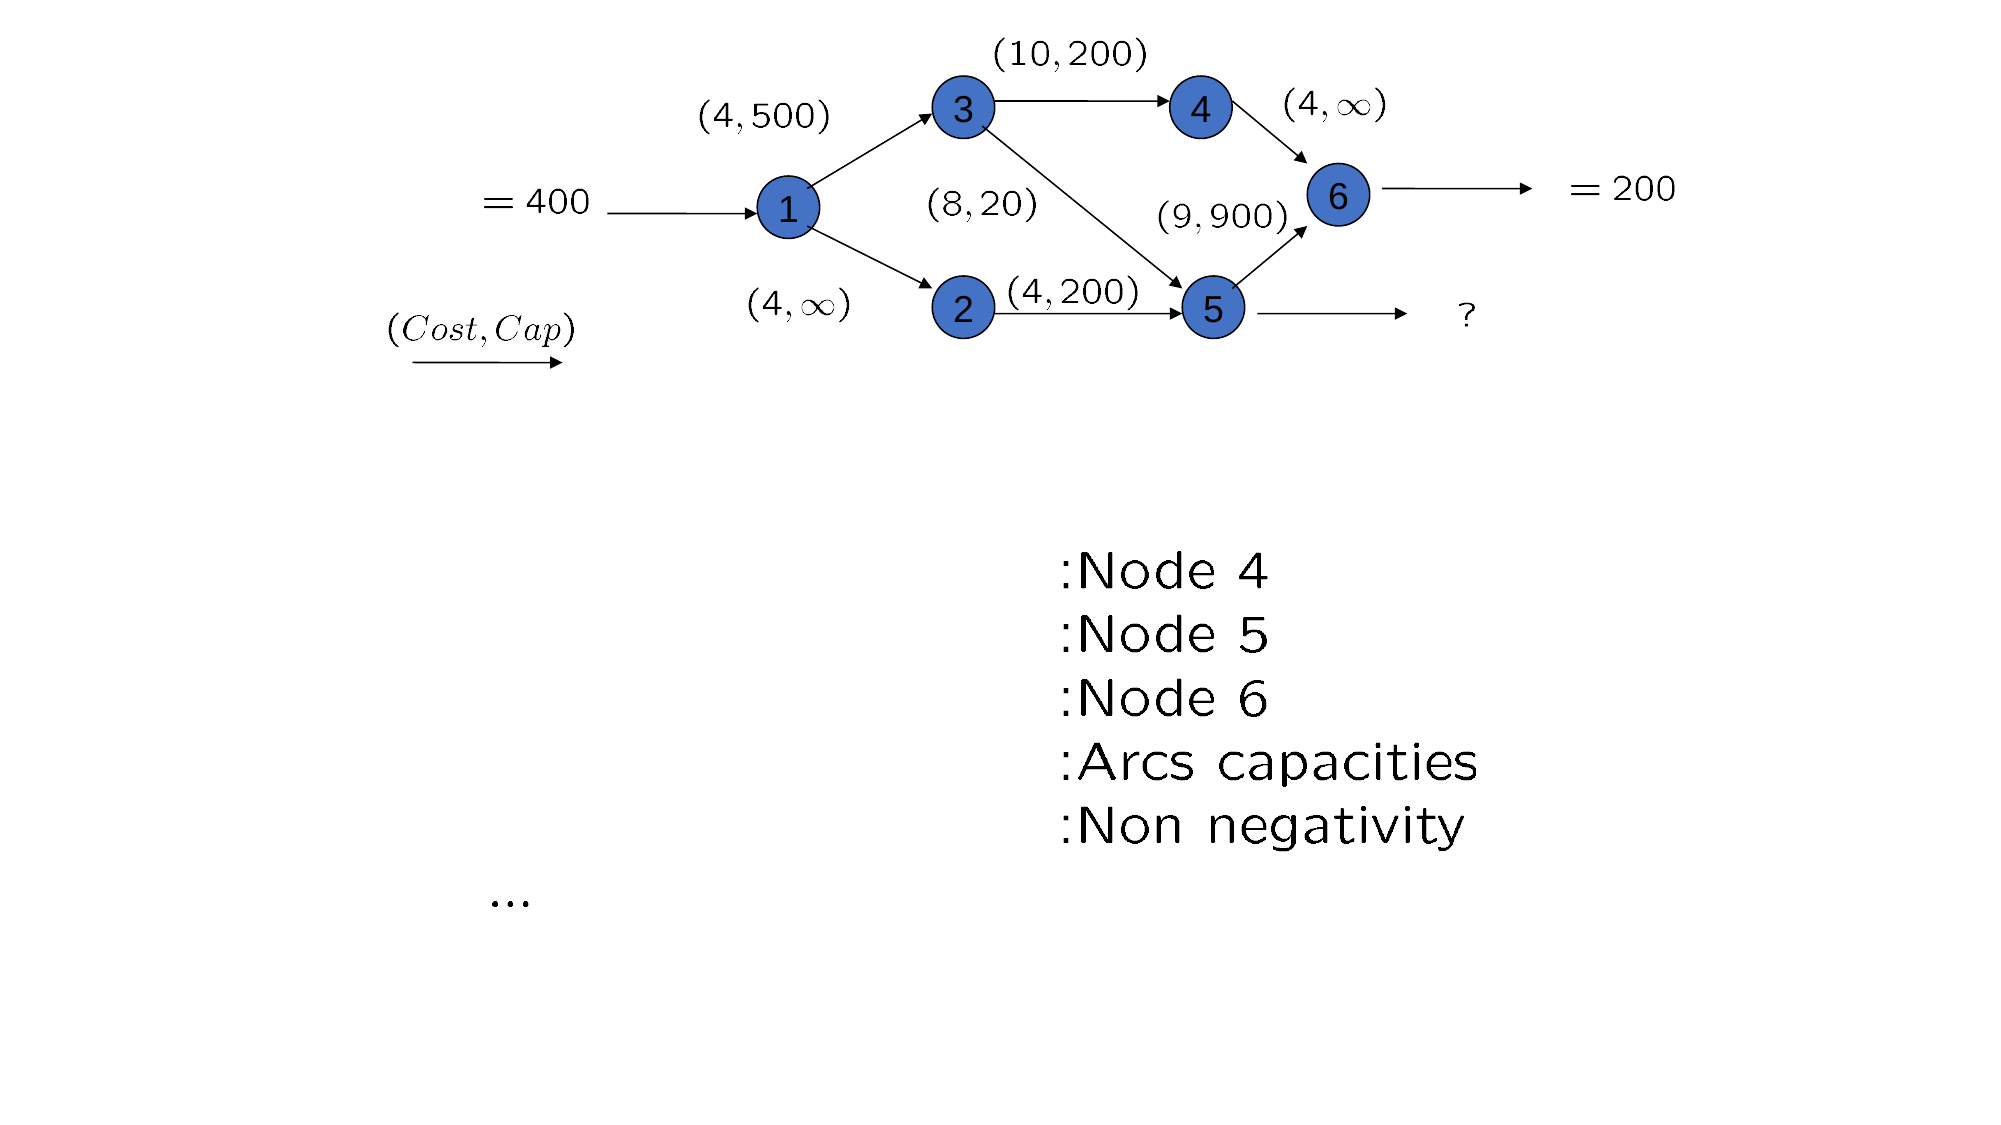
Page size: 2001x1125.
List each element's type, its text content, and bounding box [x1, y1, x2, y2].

text_box [1232, 100, 1308, 164]
picture [490, 551, 1476, 908]
picture [1283, 87, 1386, 123]
text_box [1257, 307, 1408, 320]
text_box [994, 307, 1183, 320]
text_box [807, 113, 933, 189]
text_box 3 [932, 76, 995, 139]
picture [482, 188, 589, 215]
text_box 4 [1169, 76, 1233, 139]
picture [698, 99, 829, 135]
picture [1569, 175, 1676, 202]
text_box [607, 207, 758, 220]
text_box [807, 225, 933, 289]
text_box 6 [1307, 163, 1370, 226]
text_box [1232, 226, 1308, 289]
text_box 1 [757, 175, 820, 239]
picture [1007, 275, 1138, 311]
picture [387, 312, 575, 348]
picture [747, 287, 851, 323]
picture [1156, 200, 1287, 235]
picture [1457, 301, 1475, 327]
text_box [1382, 182, 1533, 195]
picture [927, 187, 1037, 223]
text_box [982, 125, 1183, 289]
picture [993, 37, 1147, 73]
text_box 2 [932, 275, 995, 339]
text_box 5 [1182, 275, 1245, 339]
text_box [412, 356, 563, 369]
text_box [994, 94, 1170, 108]
